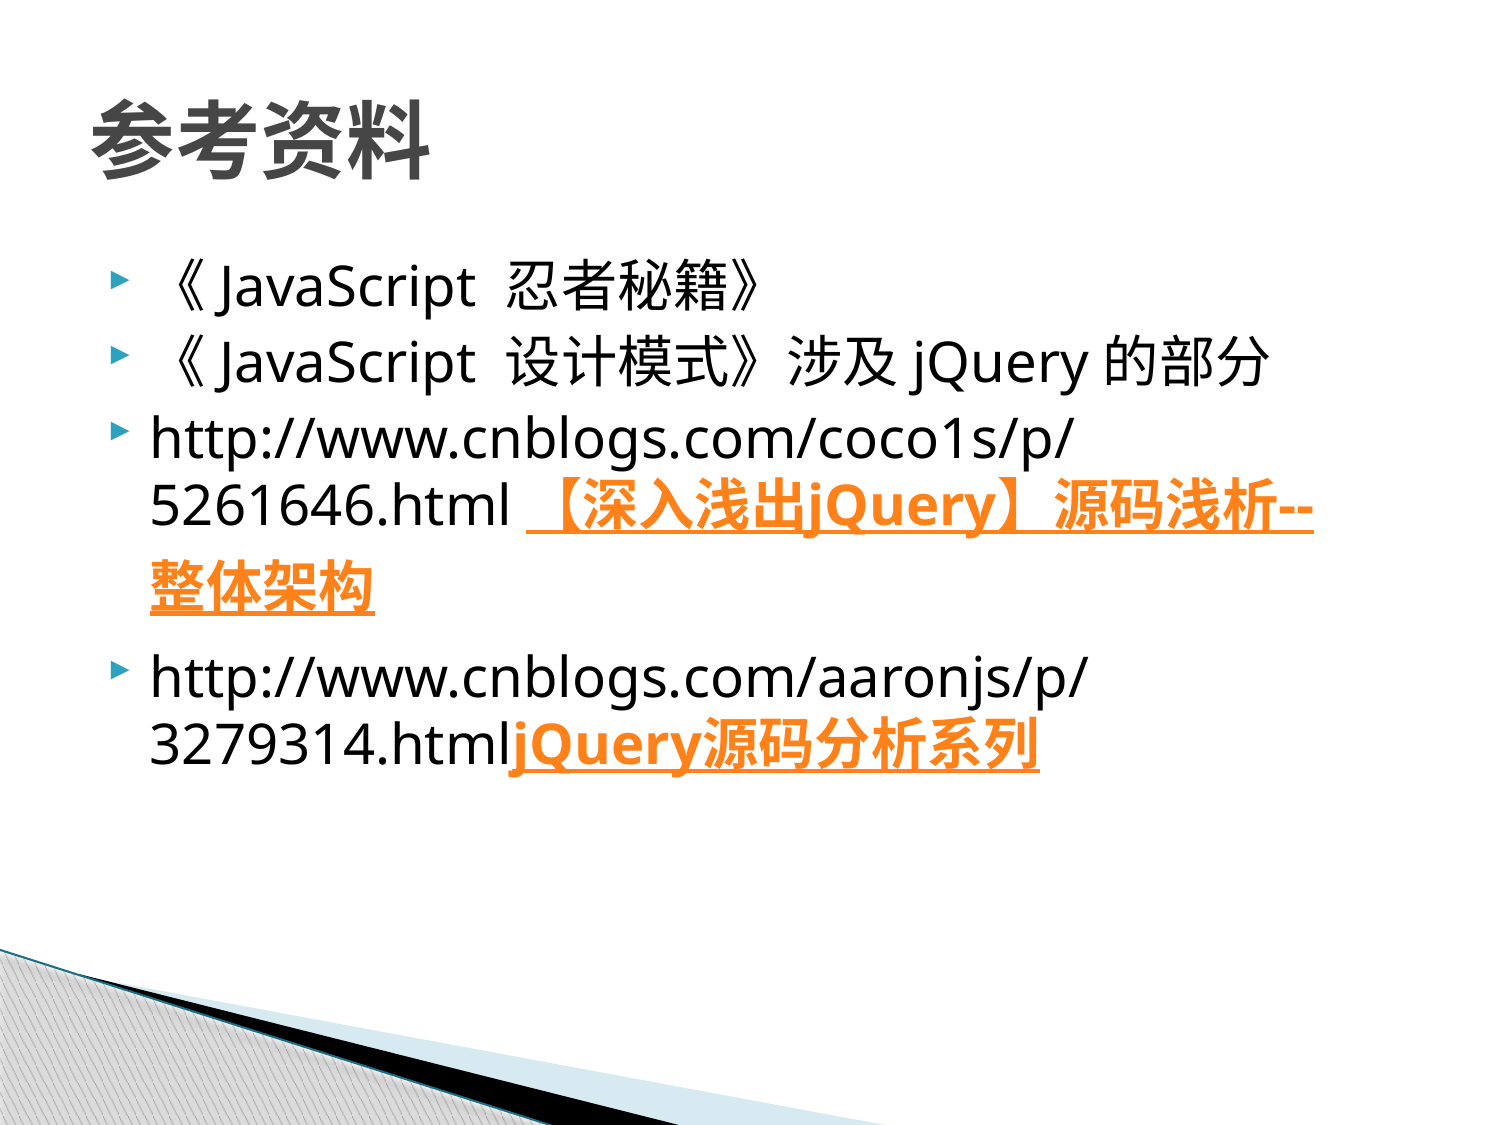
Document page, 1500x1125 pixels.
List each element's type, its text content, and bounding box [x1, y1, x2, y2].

title 参考资料 [75, 45, 1425, 233]
list 《JavaScript 忍者秘籍》 《JavaScript 设计模式》涉及jQuery的部分 http://www.cnblogs.com/coco1s/p/5261646.html【深入浅出jQuery】源码浅析--整体架构 http://www.cnblogs.com/aaronjs/p/3279314.htmljQuery源码分析系列 [75, 243, 1425, 986]
